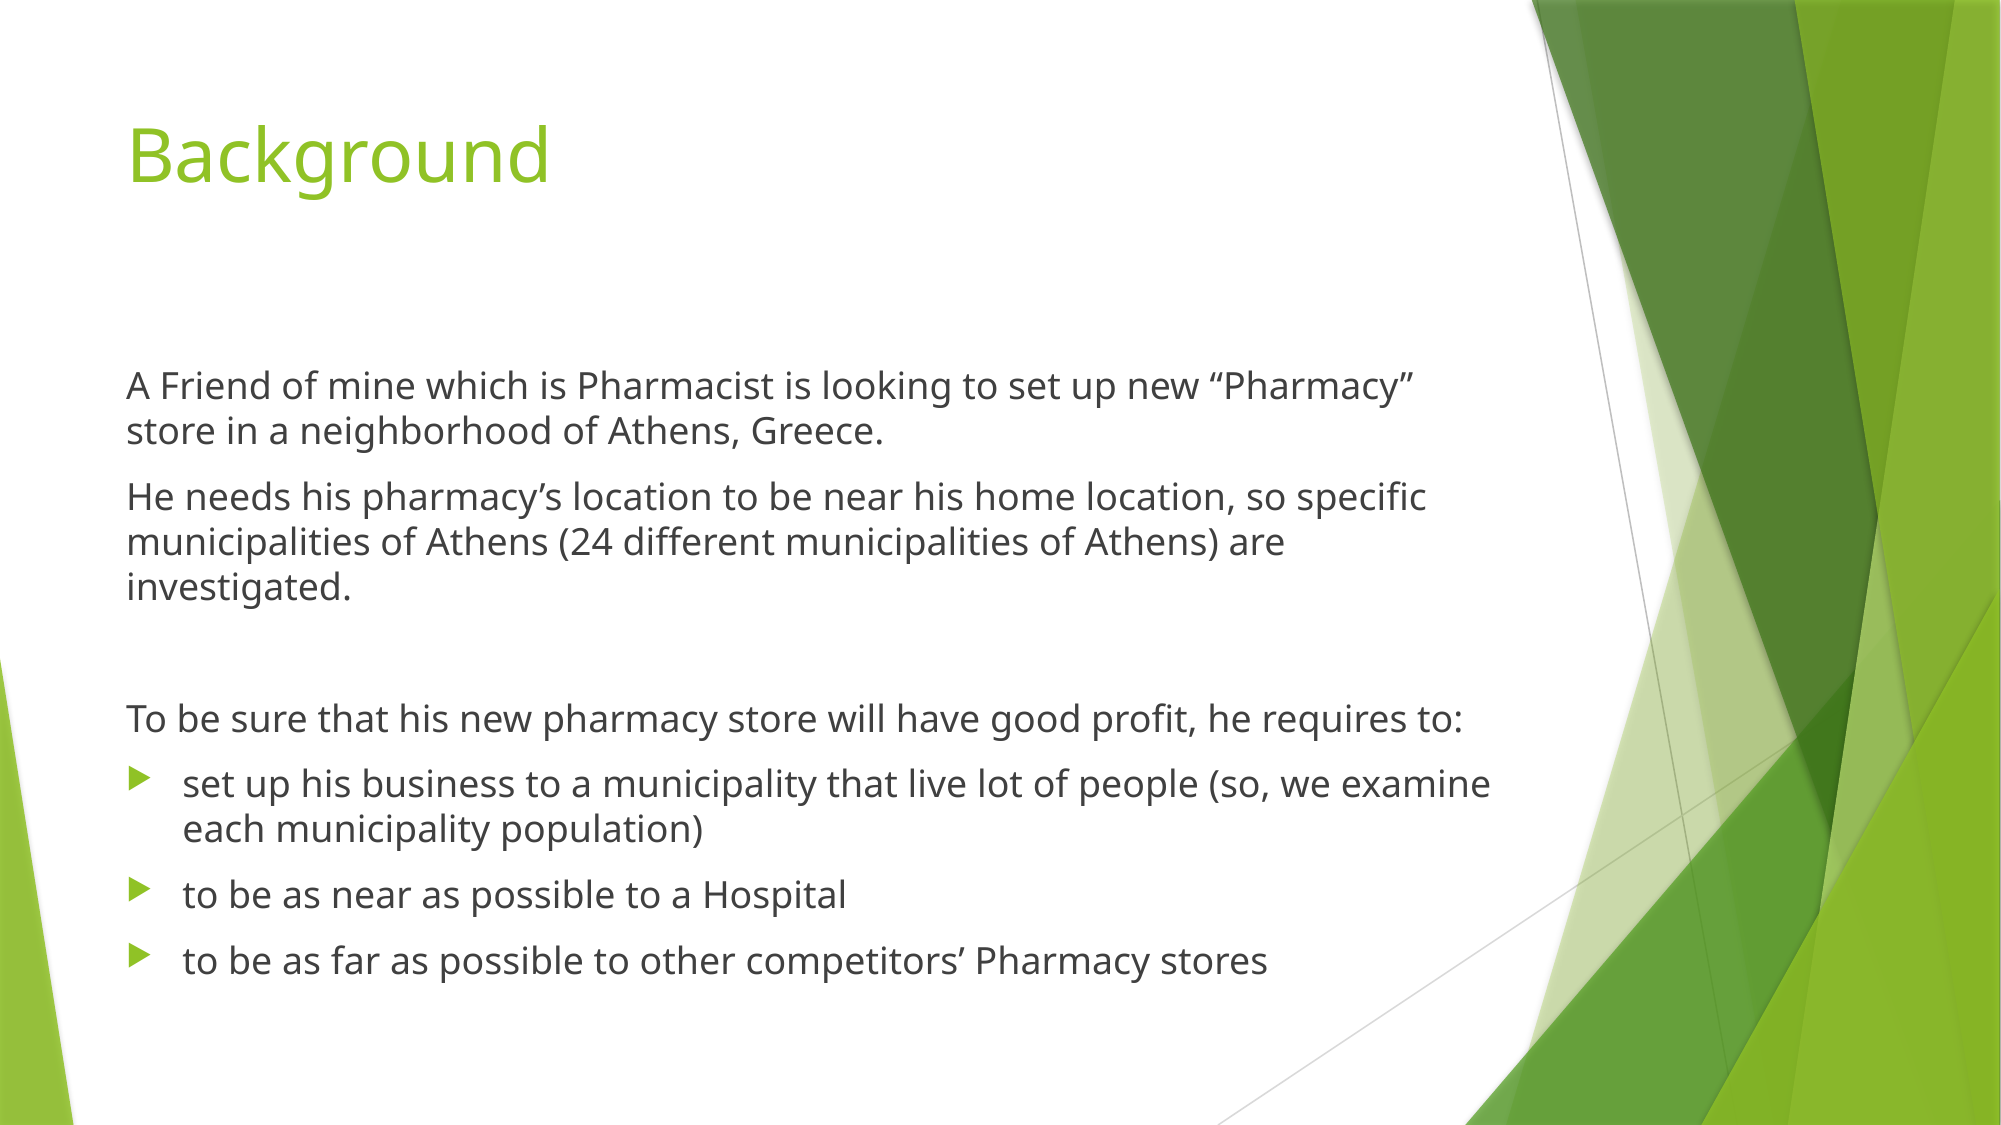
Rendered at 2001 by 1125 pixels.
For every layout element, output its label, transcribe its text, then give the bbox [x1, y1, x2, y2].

title Background [111, 99, 1522, 317]
list A Friend of mine which is Pharmacist is looking to set up new “Pharmacy” store in a neighborhood of Athens, Greece. He needs his pharmacy’s location to be near his home location, so specific municipalities of Athens (24 different municipalities of Athens) are investigated. To be sure that his new pharmacy store will have good profit, he requires to: set up his business to a municipality that live lot of people (so, we examine each municipality population) to be as near as possible to a Hospital to be as far as possible to other competitors’ Pharmacy stores [111, 354, 1522, 992]
